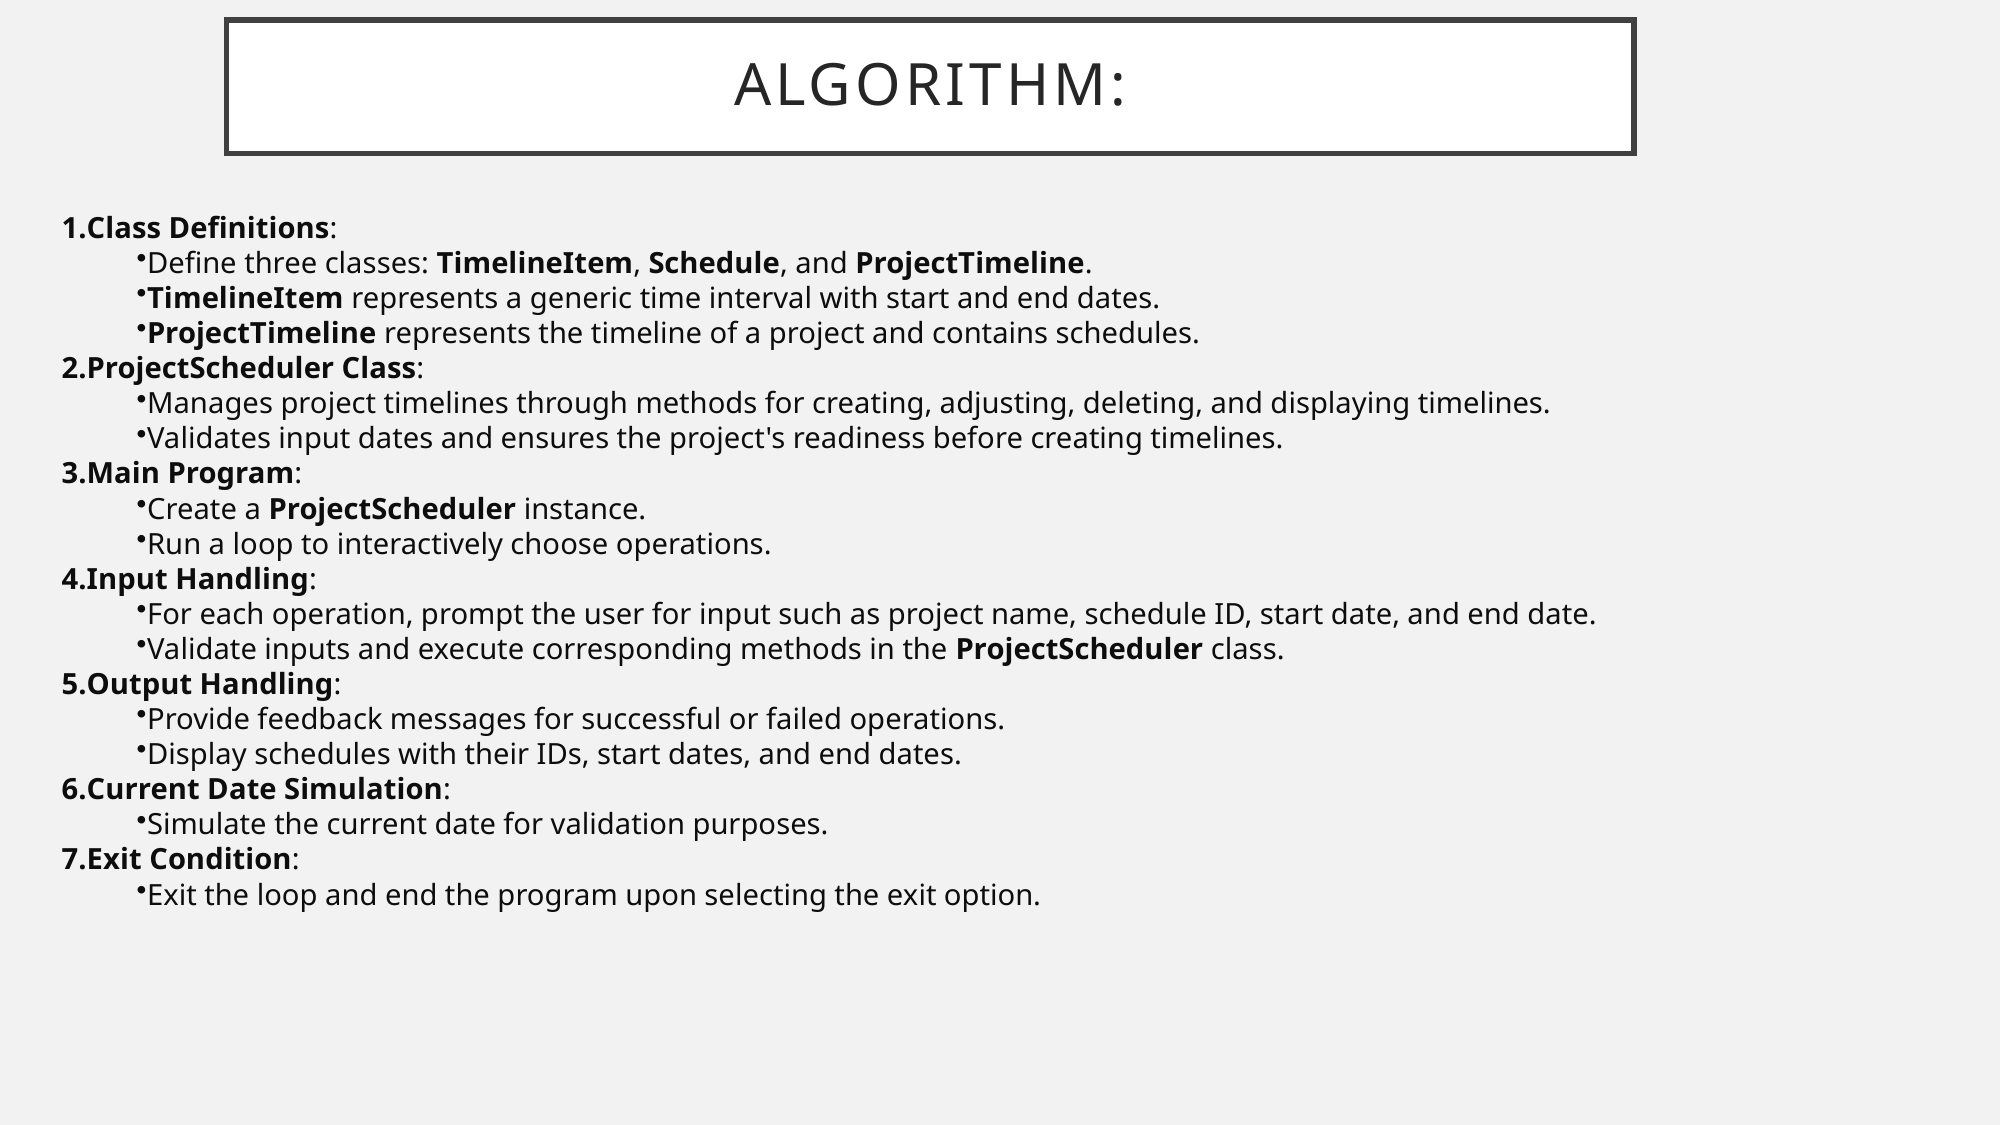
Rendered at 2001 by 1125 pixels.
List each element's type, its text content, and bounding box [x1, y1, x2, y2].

list Class Definitions: Define three classes: TimelineItem, Schedule, and ProjectTimeline. TimelineItem represents a generic time interval with start and end dates. ProjectTimeline represents the timeline of a project and contains schedules. ProjectScheduler Class: Manages project timelines through methods for creating, adjusting, deleting, and displaying timelines. Validates input dates and ensures the project's readiness before creating timelines. Main Program: Create a ProjectScheduler instance. Run a loop to interactively choose operations. Input Handling: For each operation, prompt the user for input such as project name, schedule ID, start date, and end date. Validate inputs and execute corresponding methods in the ProjectScheduler class. Output Handling: Provide feedback messages for successful or failed operations. Display schedules with their IDs, start dates, and end dates. Current Date Simulation: Simulate the current date for validation purposes. Exit Condition: Exit the loop and end the program upon selecting the exit option. [46, 166, 1888, 1002]
title Algorithm: [224, 17, 1637, 156]
